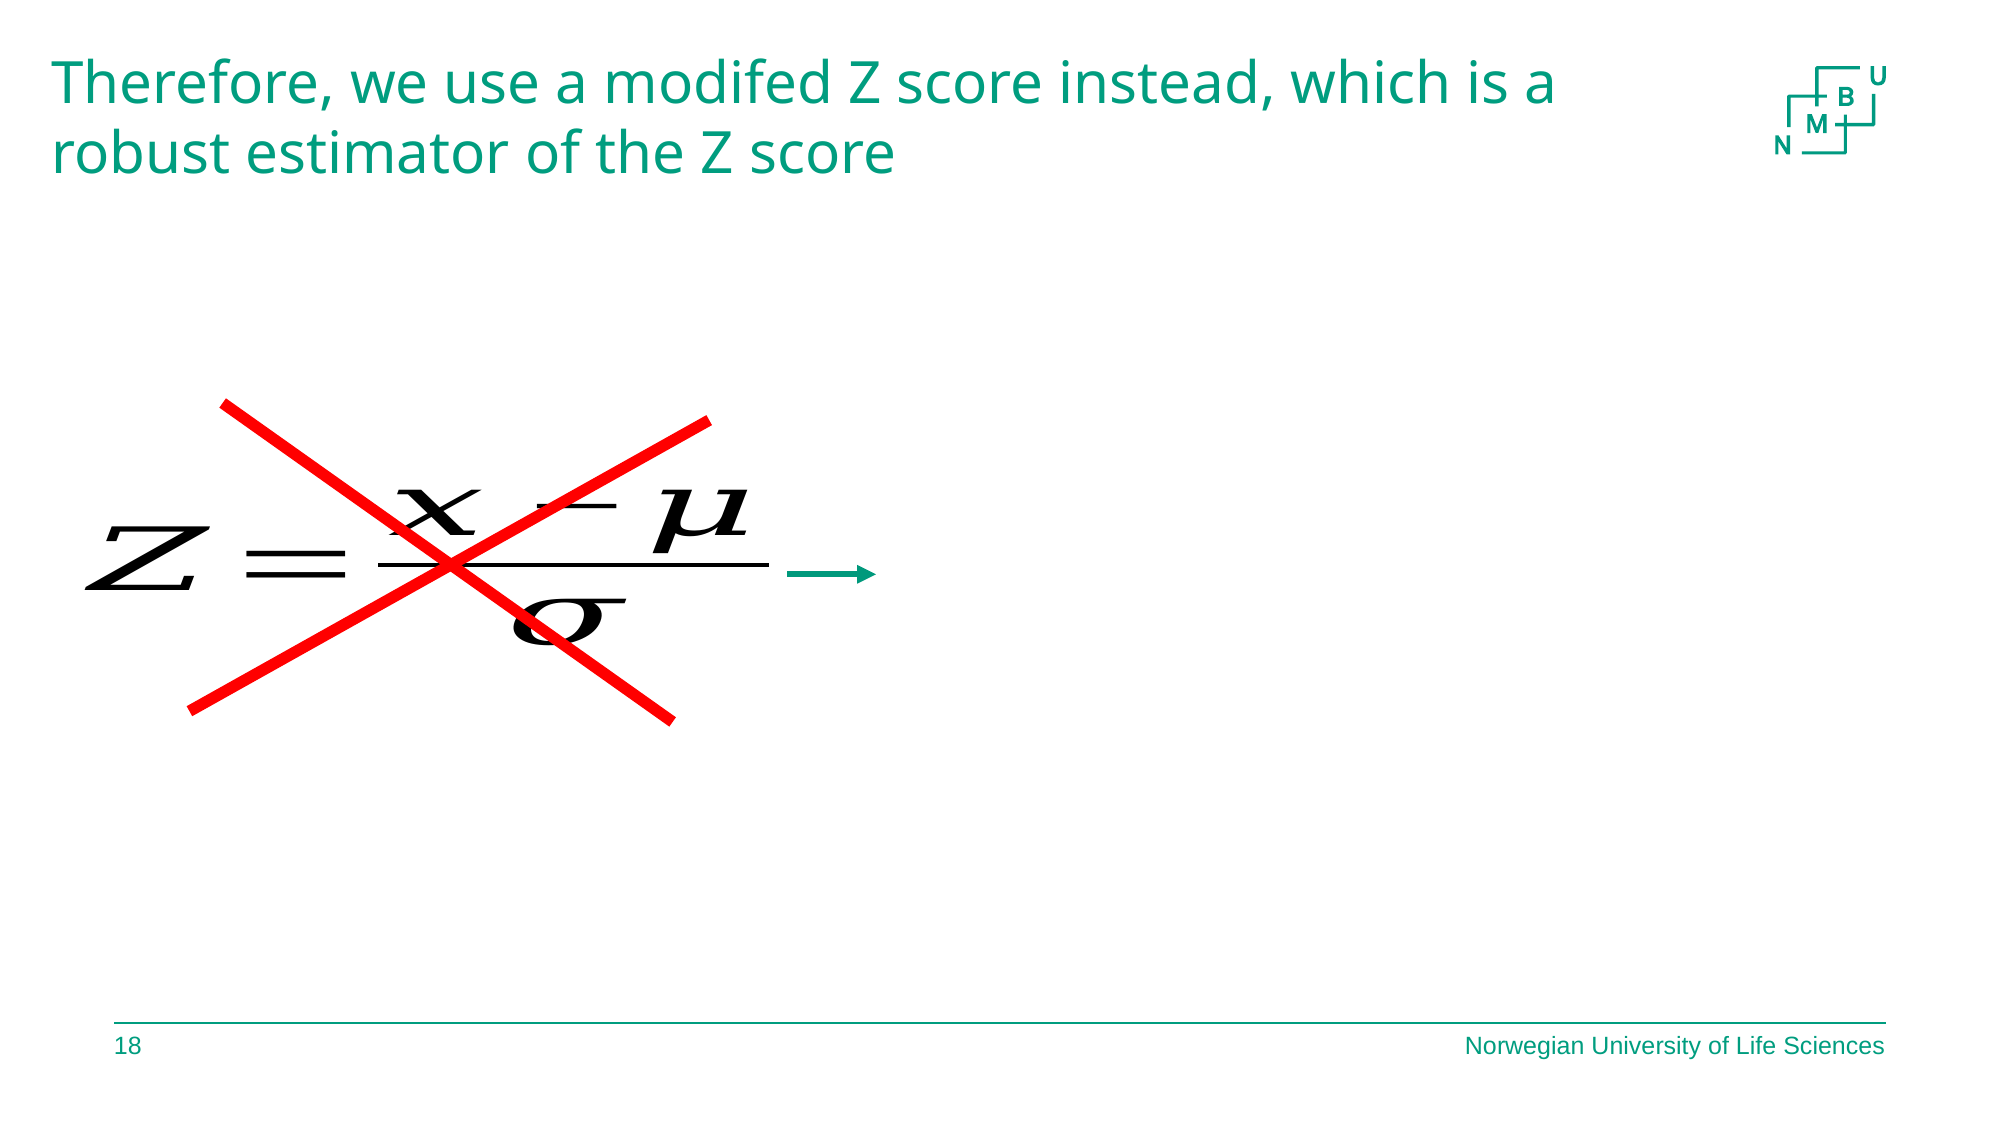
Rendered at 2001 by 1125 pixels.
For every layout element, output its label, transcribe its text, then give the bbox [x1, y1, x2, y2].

text_box Therefore, we use a modifed Z score instead, which is a robust estimator of the Z score [36, 38, 1630, 193]
slide_number 17 [114, 1027, 564, 1061]
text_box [78, 402, 776, 723]
footer Norwegian University of Life Sciences [1210, 1027, 1886, 1062]
